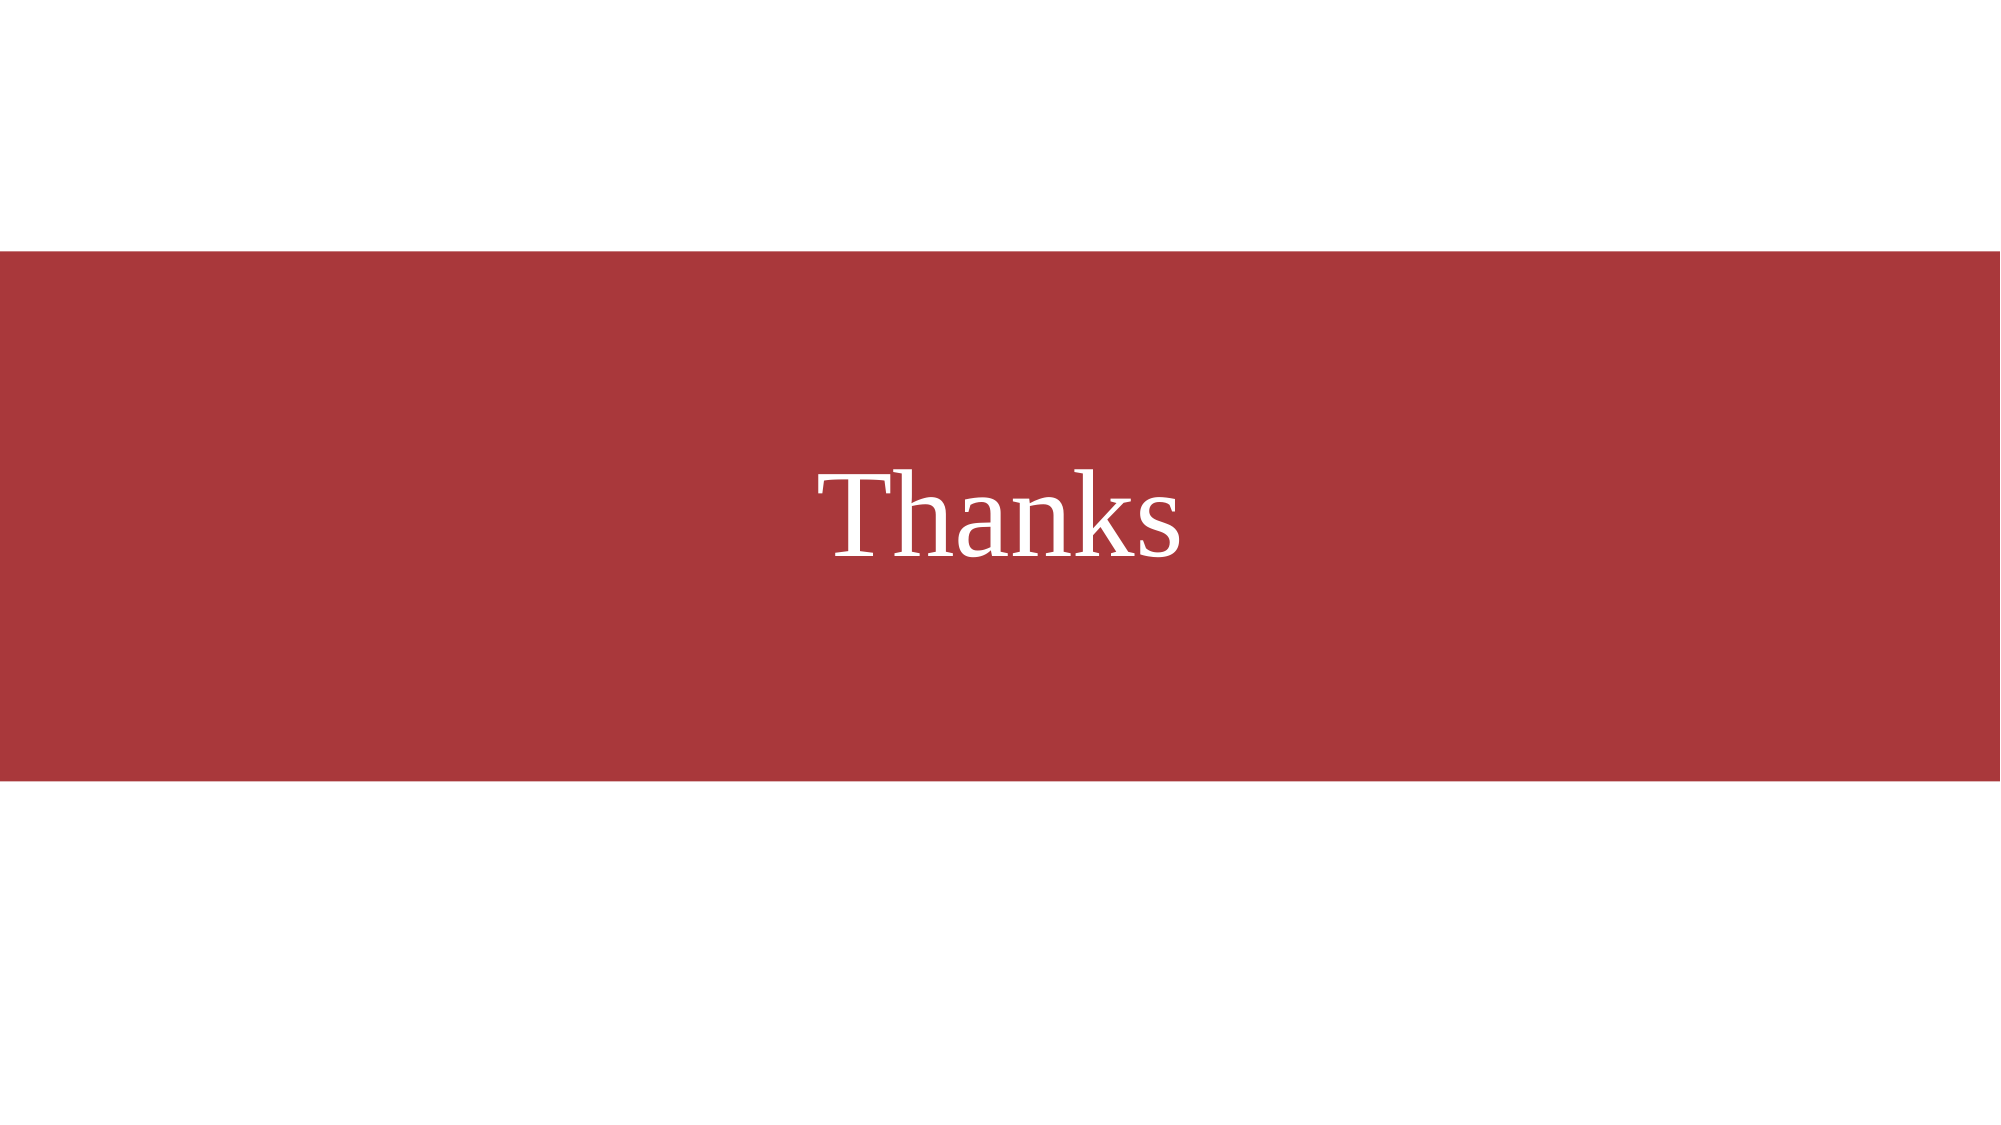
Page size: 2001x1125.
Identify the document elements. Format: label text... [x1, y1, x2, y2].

title Thanks [0, 251, 2000, 782]
